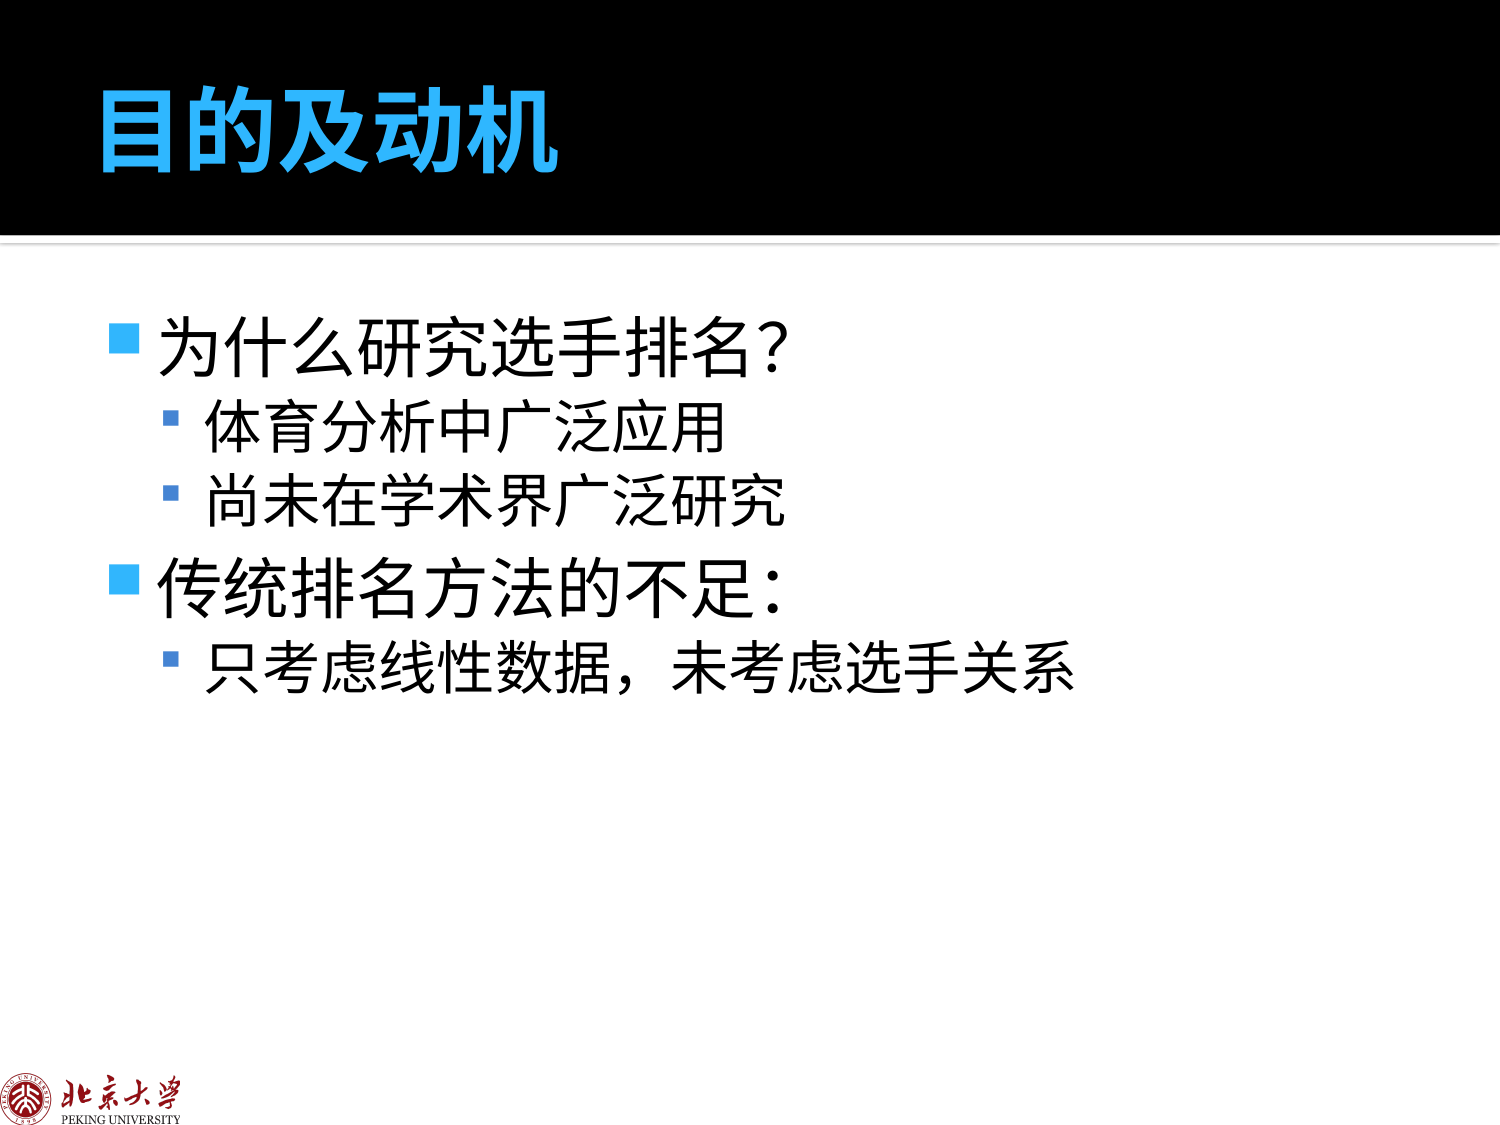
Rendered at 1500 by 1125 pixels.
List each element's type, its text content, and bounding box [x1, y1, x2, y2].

list 为什么研究选手排名？ 体育分析中广泛应用 尚未在学术界广泛研究 传统排名方法的不足： 只考虑线性数据，未考虑选手关系 [75, 291, 1425, 1050]
title 目的及动机 [75, 25, 1425, 231]
